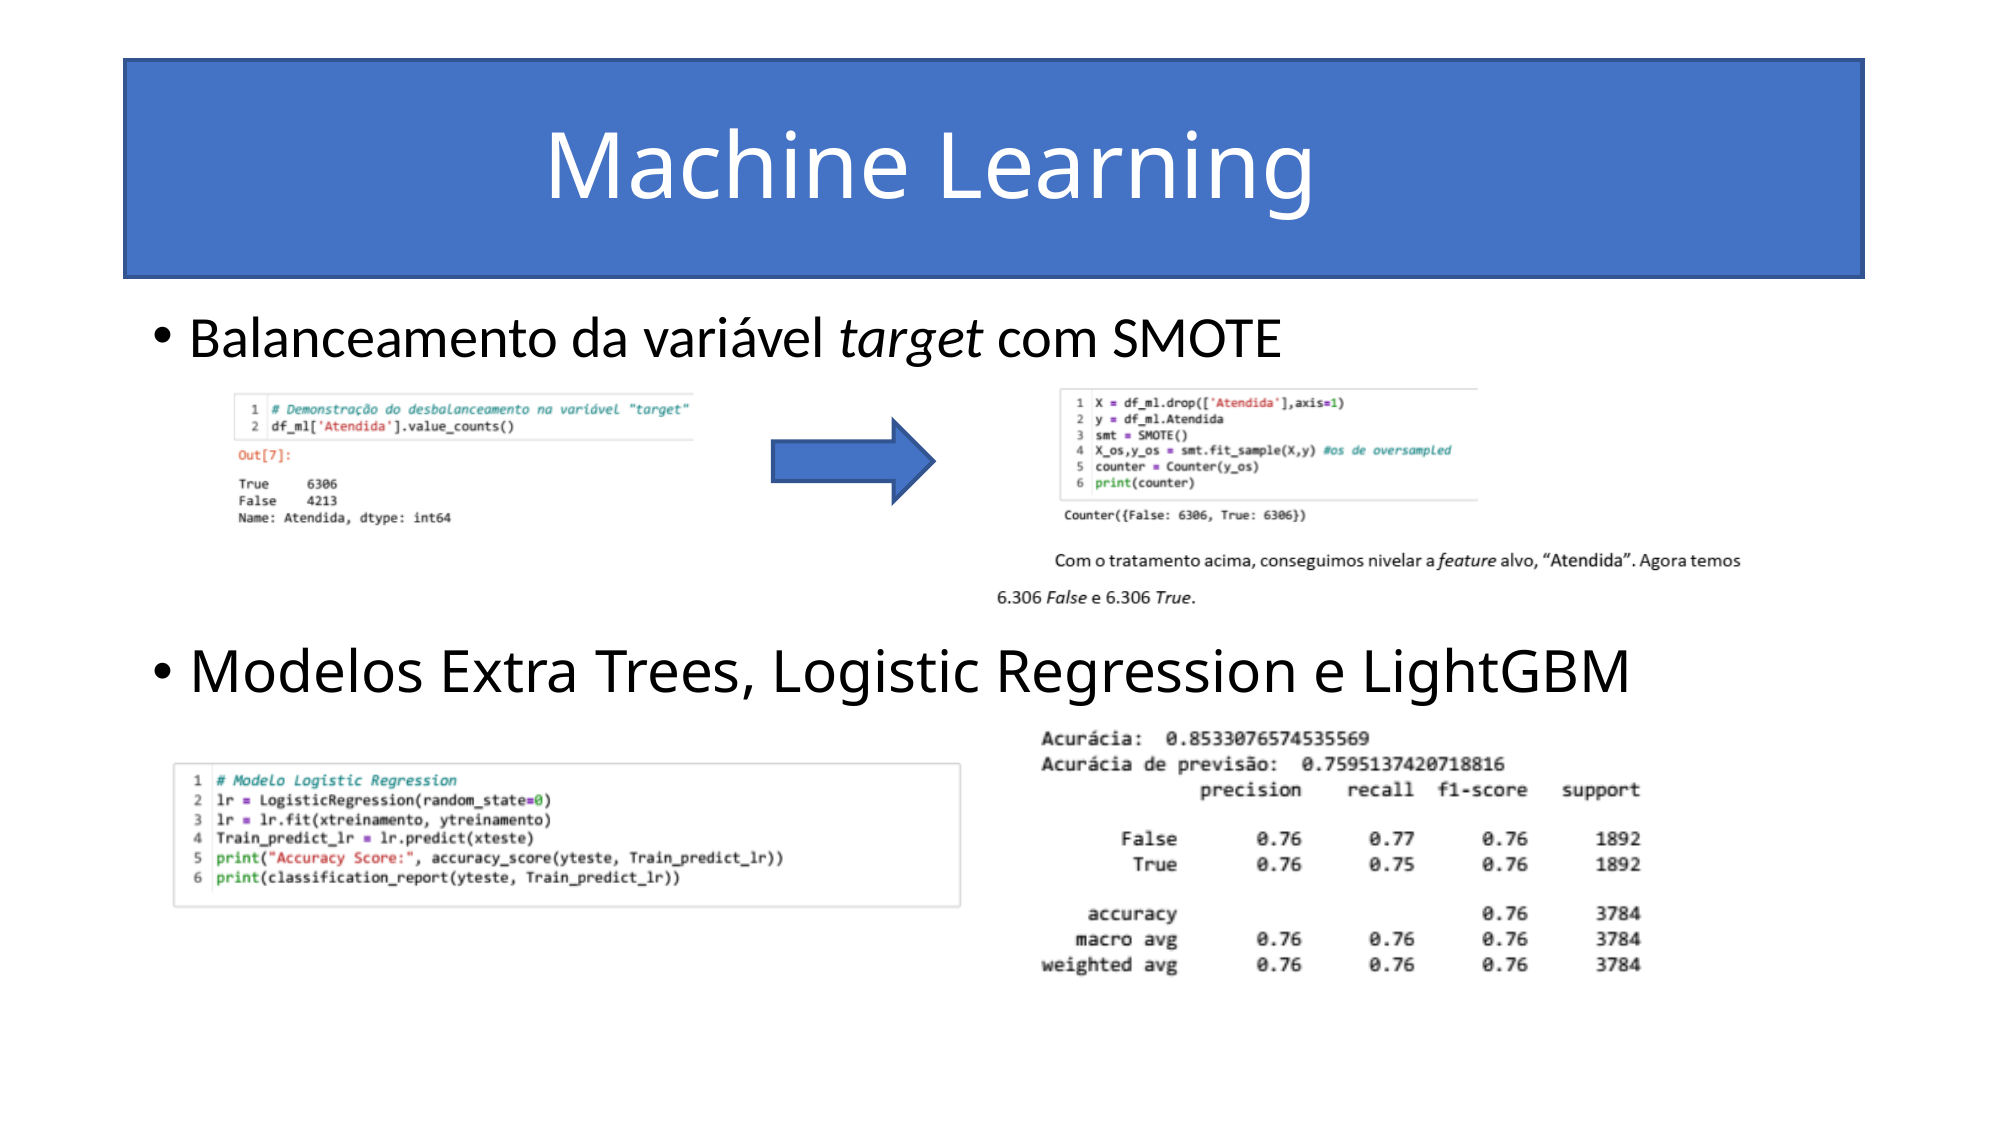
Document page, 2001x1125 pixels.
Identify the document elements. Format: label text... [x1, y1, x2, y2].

text_box Balanceamento da variável target com SMOTE Modelos Extra Trees, Logistic Regression e LightGBM [137, 299, 1863, 1014]
picture [170, 760, 966, 910]
picture [210, 389, 751, 557]
text_box Machine Learning [123, 58, 1865, 279]
text_box [770, 416, 937, 507]
picture [1034, 722, 1687, 1007]
picture [993, 381, 1767, 616]
